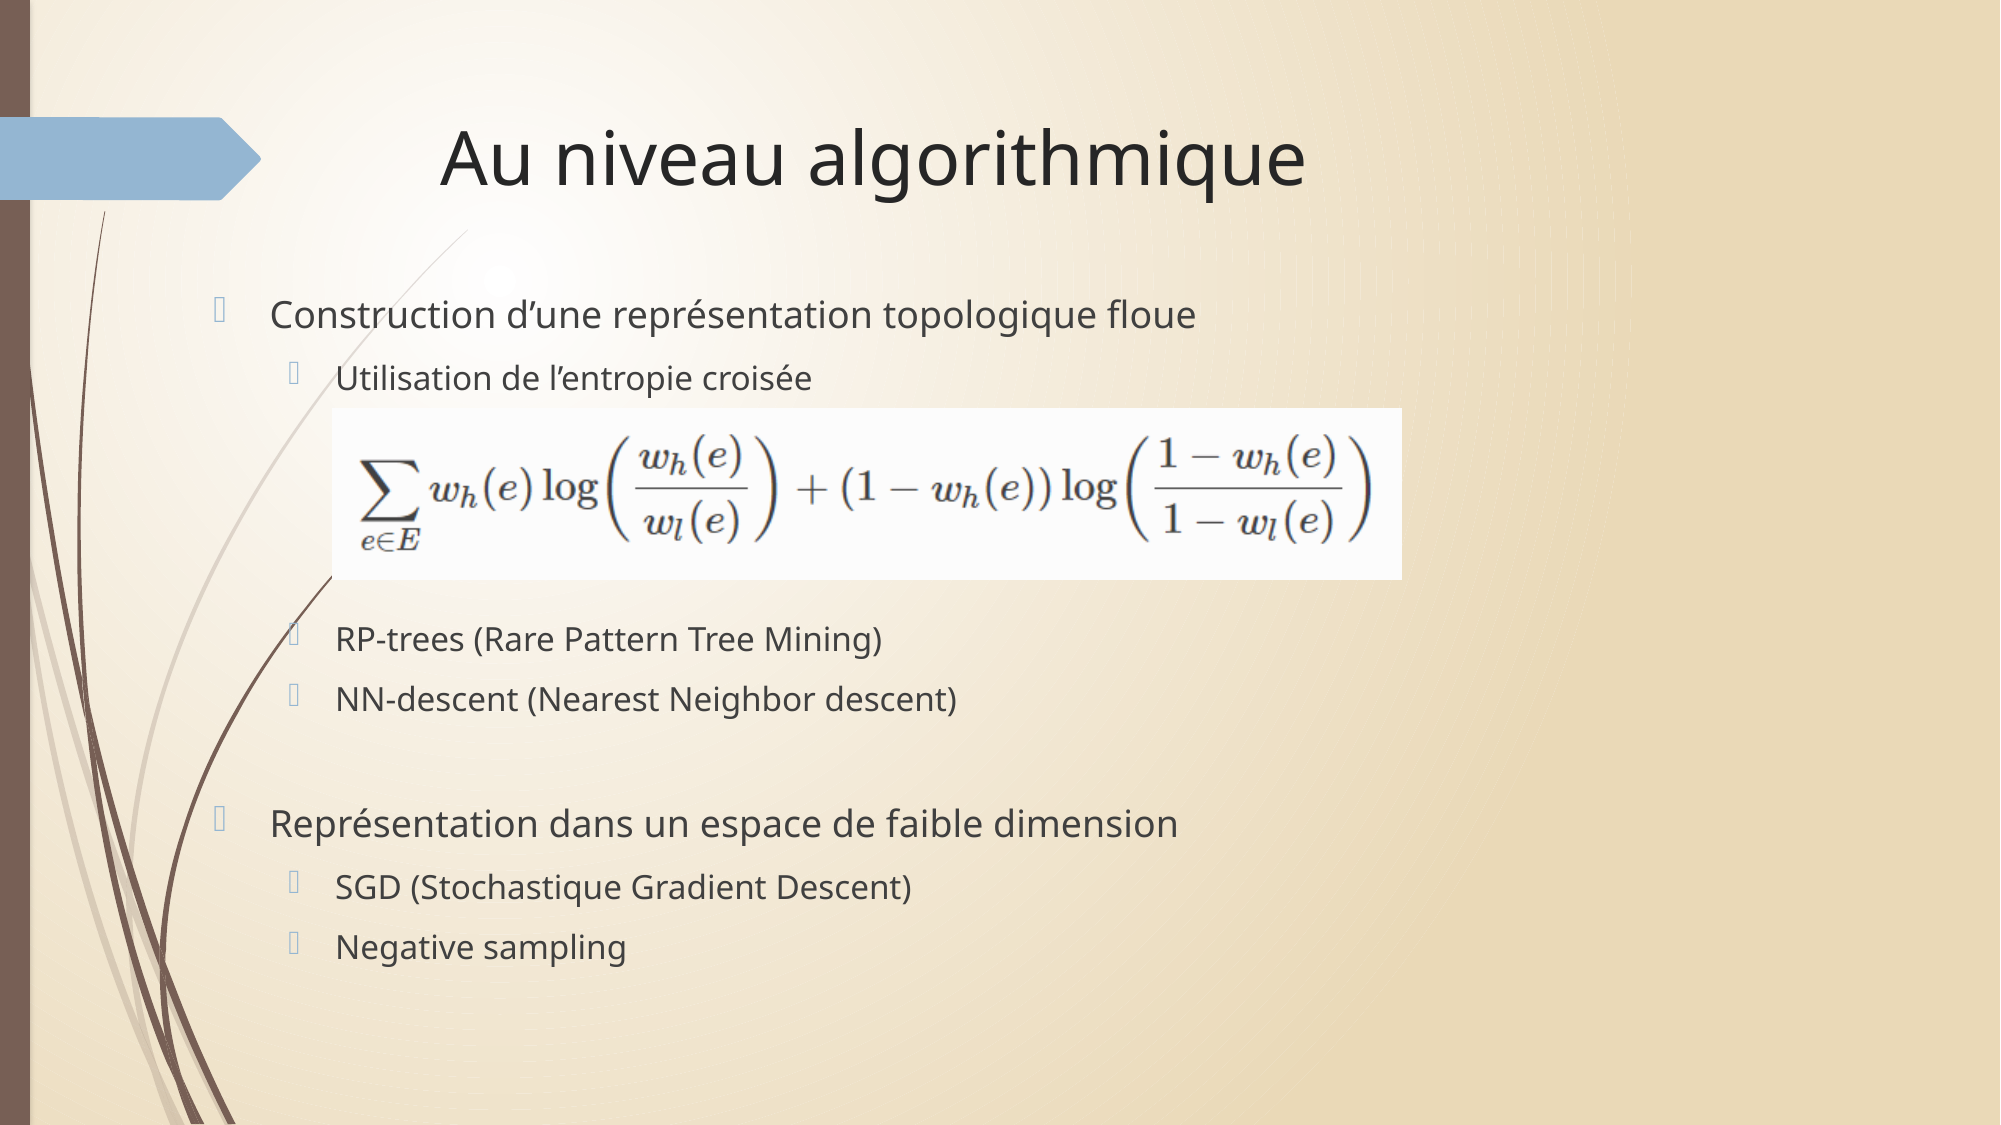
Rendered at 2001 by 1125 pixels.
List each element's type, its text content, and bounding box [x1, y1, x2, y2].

title Au niveau algorithmique [425, 102, 1888, 283]
picture [332, 407, 1402, 581]
list Construction d’une représentation topologique floue Utilisation de l’entropie croisée RP-trees (Rare Pattern Tree Mining) NN-descent (Nearest Neighbor descent) Représentation dans un espace de faible dimension SGD (Stochastique Gradient Descent) Negative sampling [198, 283, 1926, 1037]
